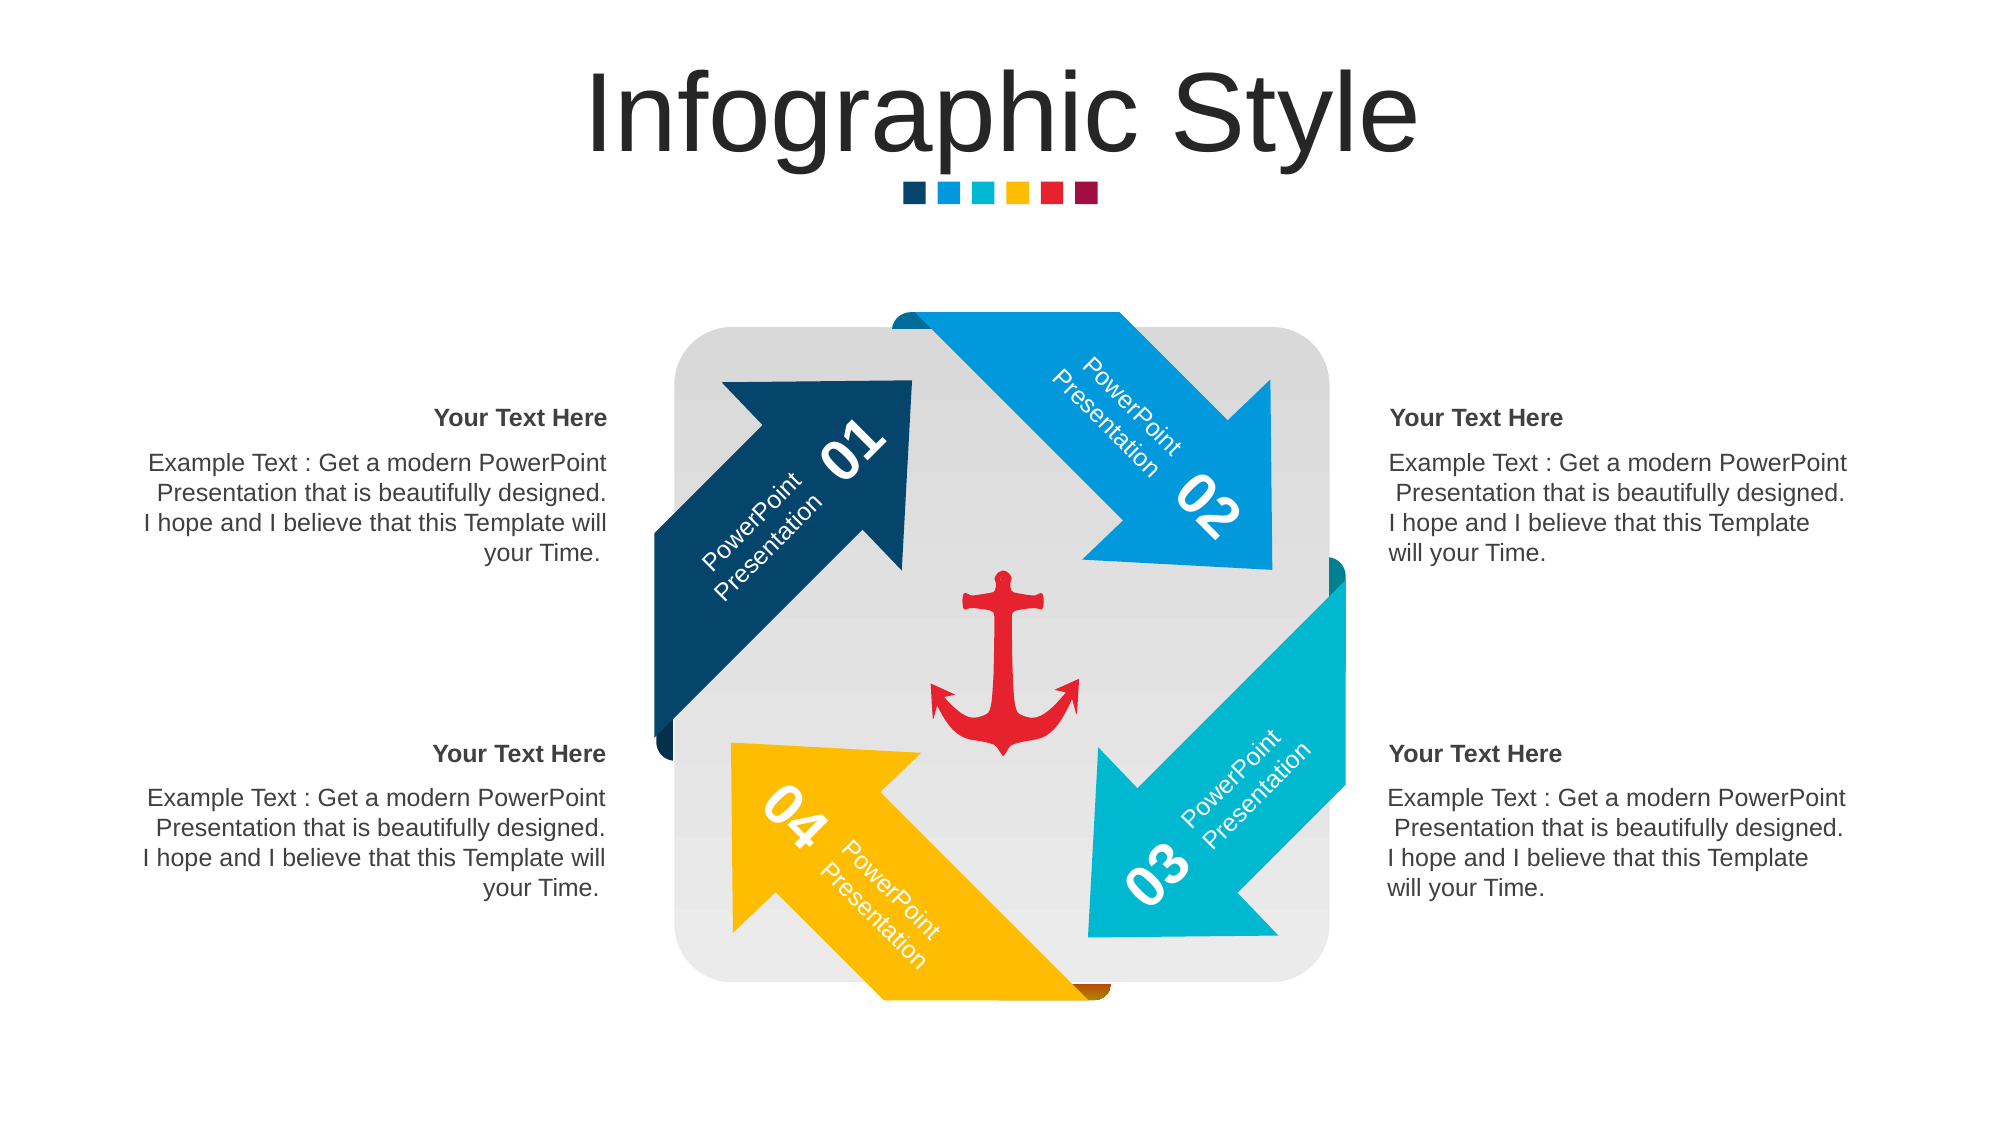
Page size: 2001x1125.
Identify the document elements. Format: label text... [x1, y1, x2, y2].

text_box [128, 394, 538, 576]
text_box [930, 570, 1080, 757]
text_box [1462, 393, 1868, 576]
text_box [538, 196, 1462, 1116]
list Infographic Style [53, 55, 1952, 175]
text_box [1462, 729, 1866, 911]
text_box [127, 729, 538, 911]
